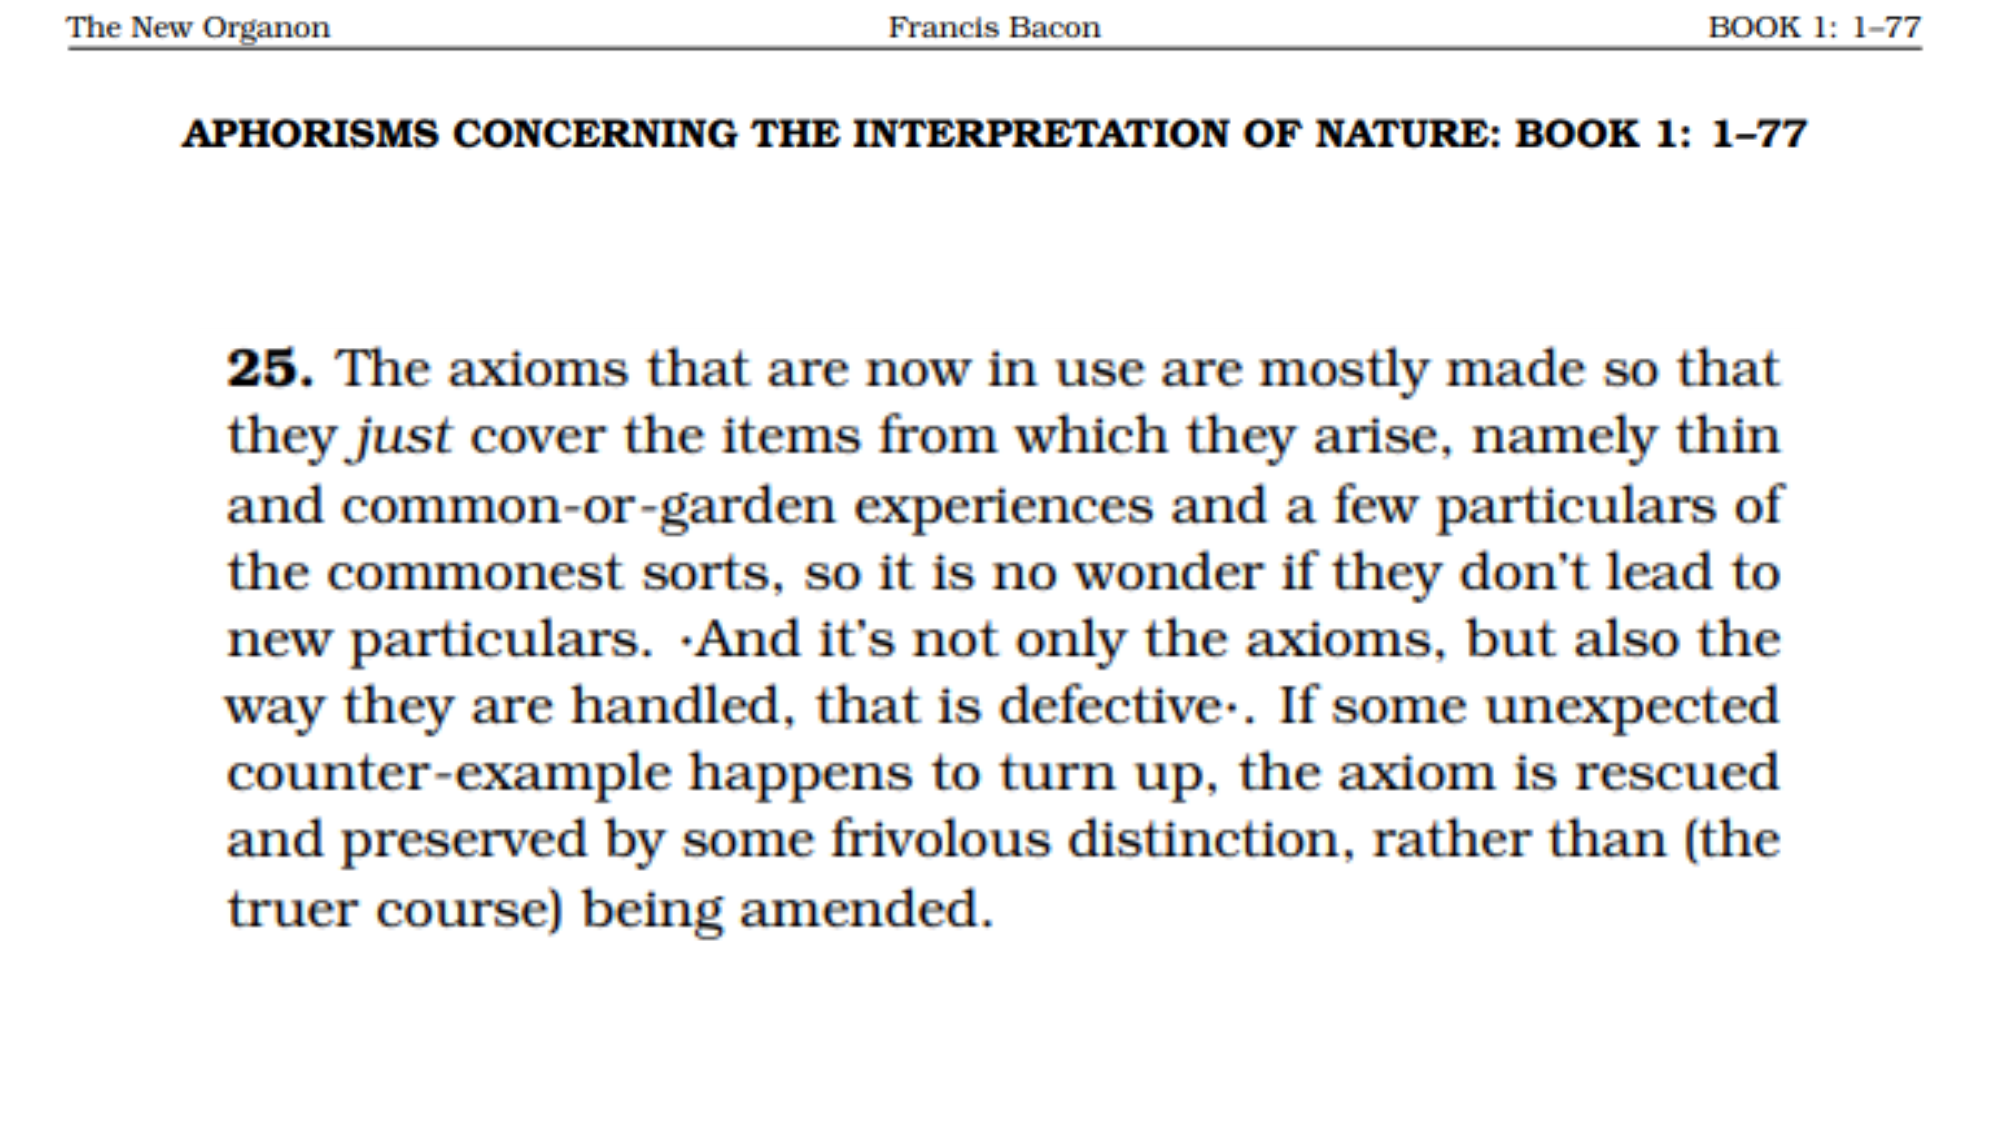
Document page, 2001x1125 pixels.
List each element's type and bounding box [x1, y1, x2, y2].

picture [53, 0, 1947, 187]
picture [199, 327, 1801, 951]
